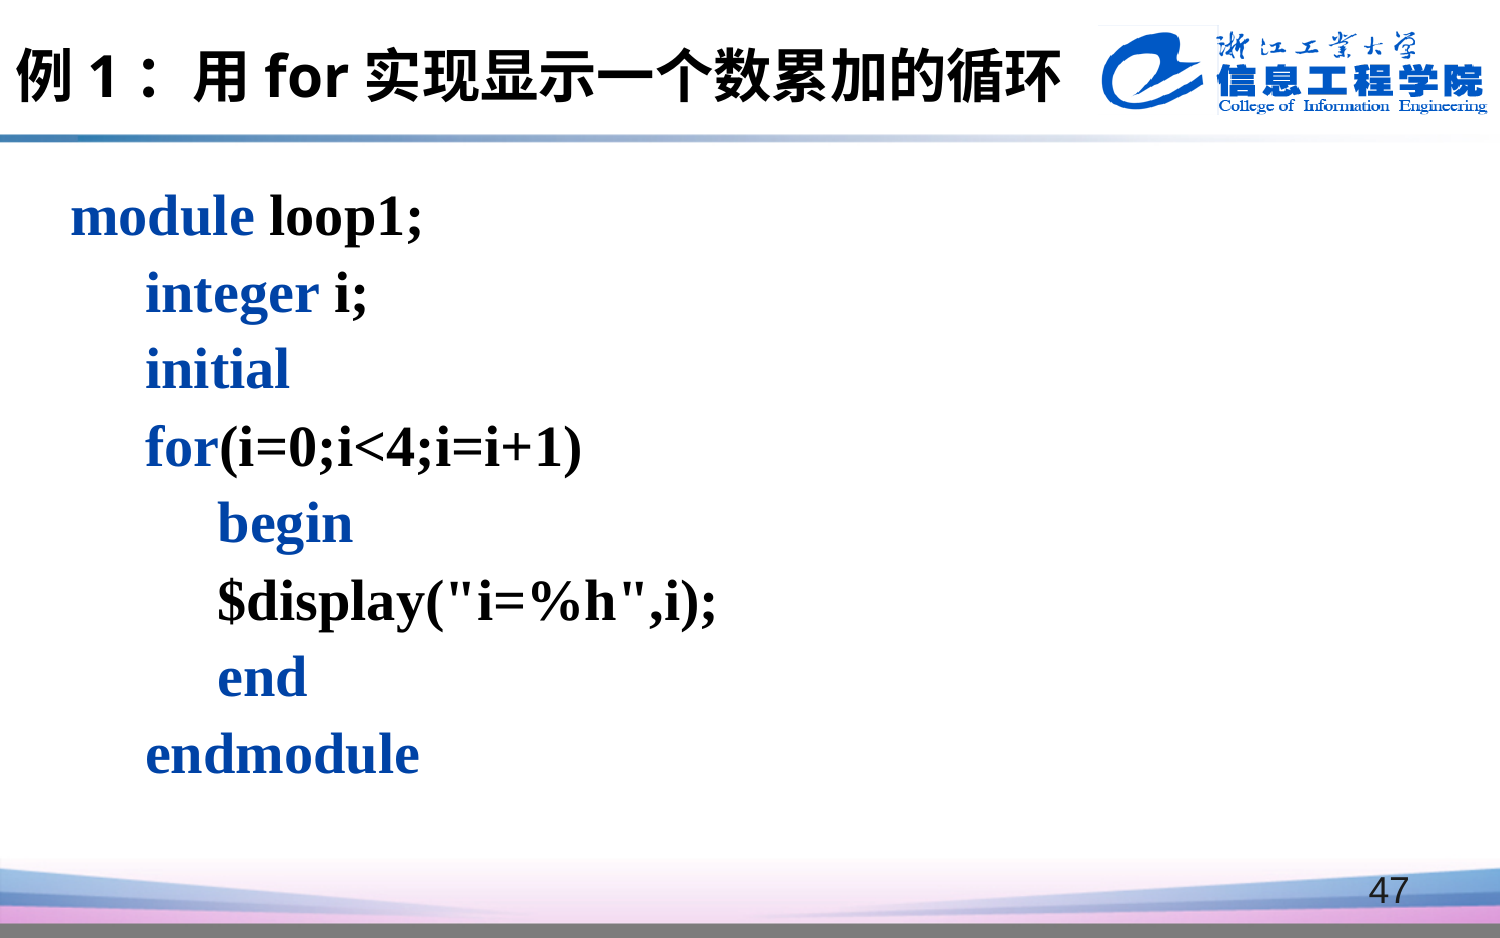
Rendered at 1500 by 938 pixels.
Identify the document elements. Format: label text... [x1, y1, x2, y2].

text_box module loop1; integer i; initial for(i=0;i<4;i=i+1) begin $display("i=%h",i); end endmodule [55, 162, 1422, 793]
list 例1：用for实现显示一个数累加的循环 [0, 31, 1275, 126]
slide_number 47 [1074, 853, 1425, 919]
picture [0, 0, 1500, 938]
